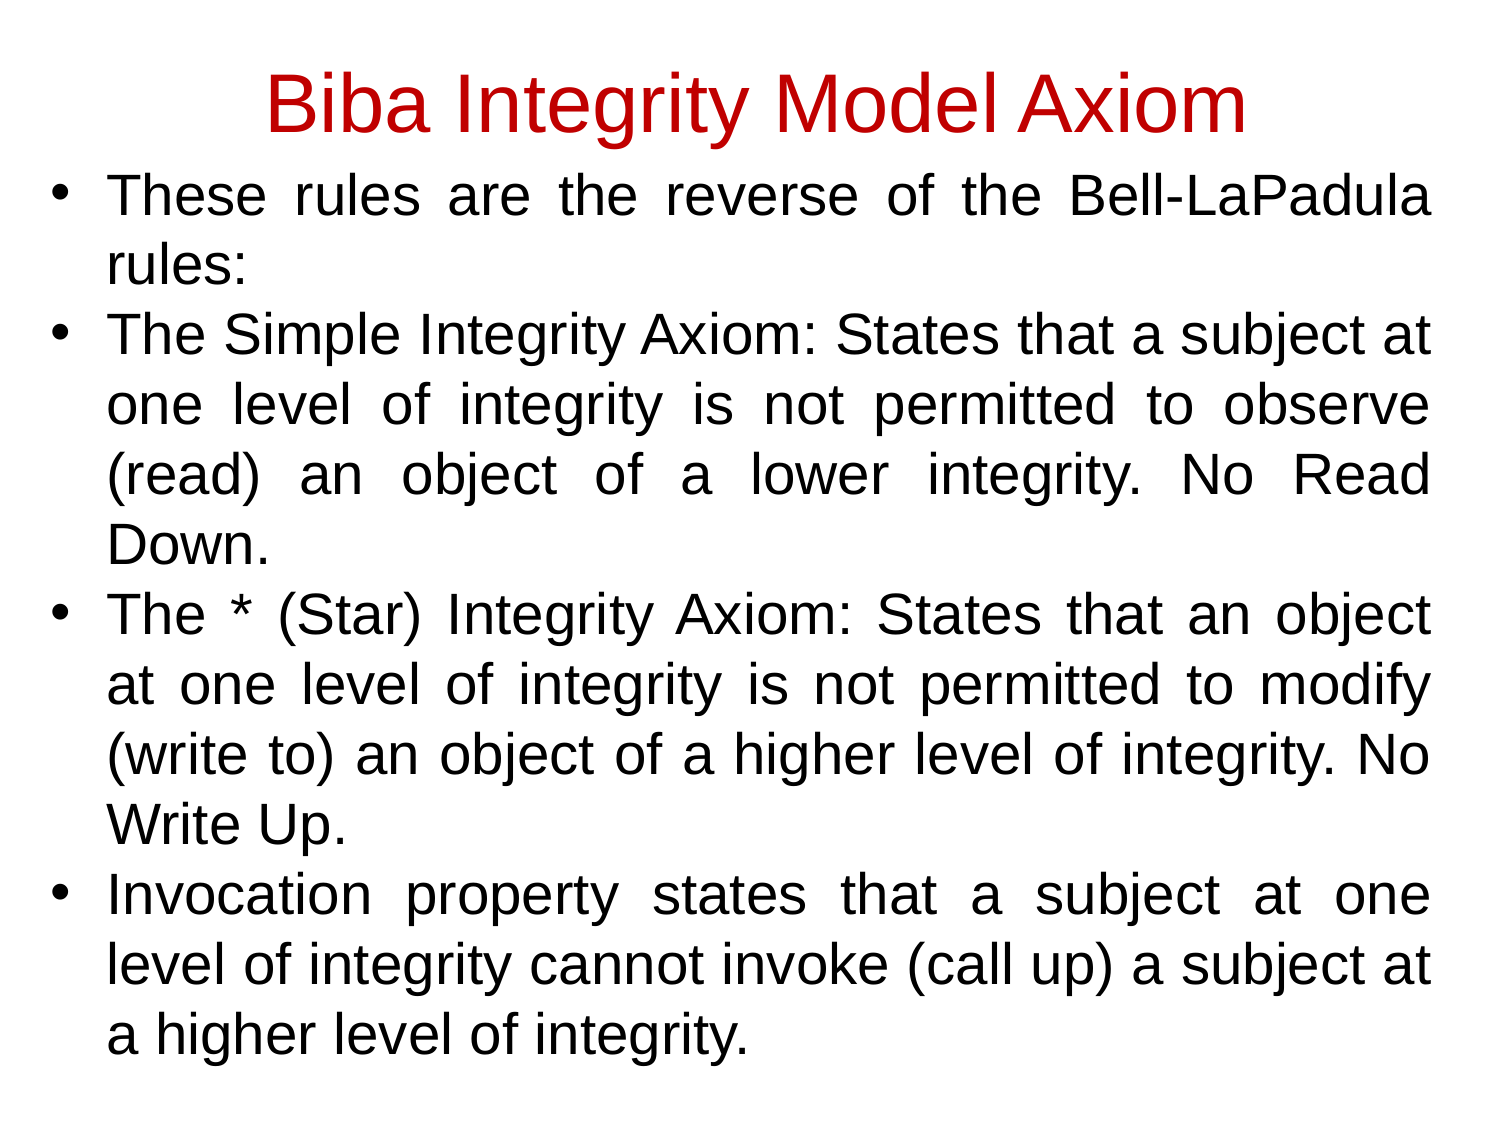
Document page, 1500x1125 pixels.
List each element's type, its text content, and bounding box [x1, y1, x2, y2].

list These rules are the reverse of the Bell-LaPadula rules: The Simple Integrity Axiom: States that a subject at one level of integrity is not permitted to observe (read) an object of a lower integrity. No Read Down. The * (Star) Integrity Axiom: States that an object at one level of integrity is not permitted to modify (write to) an object of a higher level of integrity. No Write Up. Invocation property states that a subject at one level of integrity cannot invoke (call up) a subject at a higher level of integrity. [35, 149, 1449, 1079]
title Biba Integrity Model Axiom [82, 23, 1432, 149]
